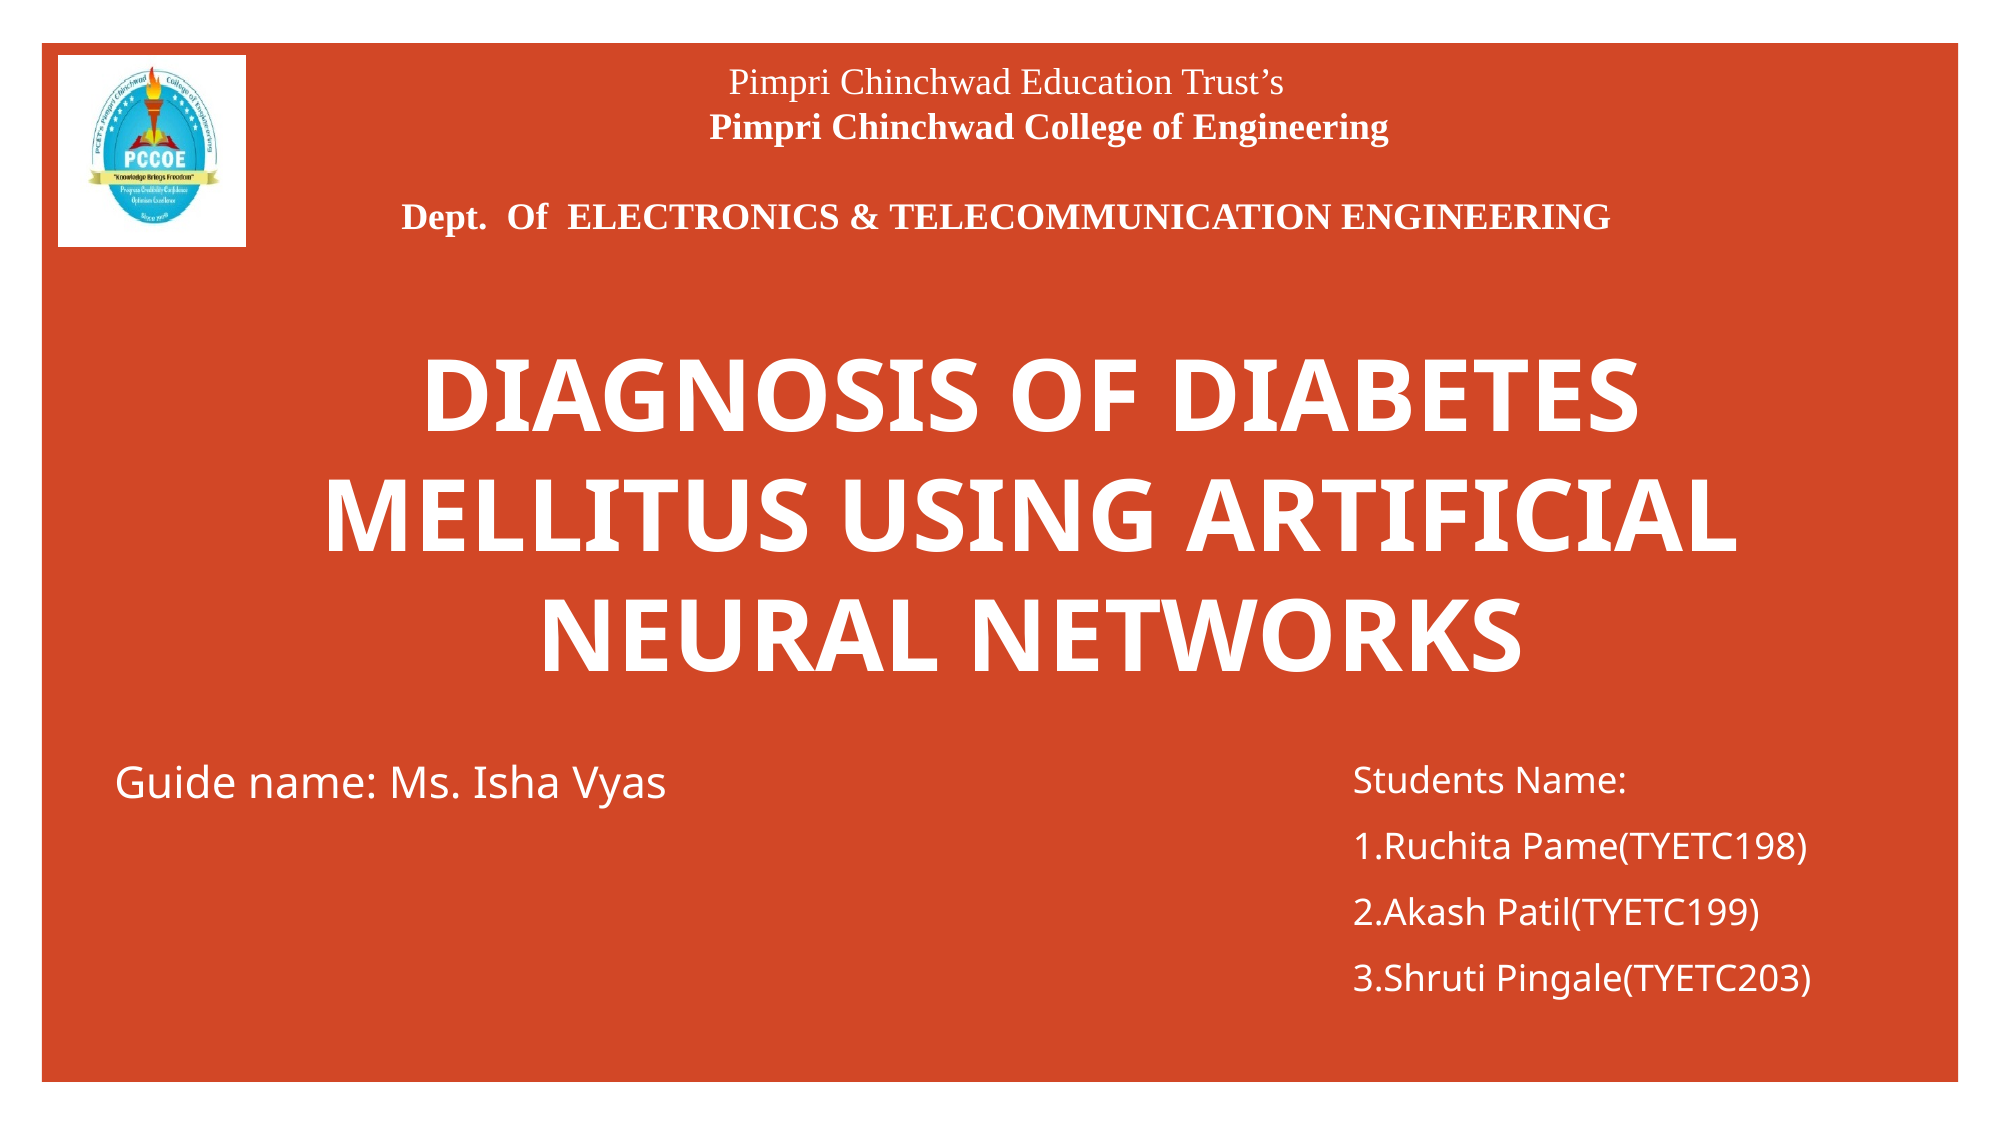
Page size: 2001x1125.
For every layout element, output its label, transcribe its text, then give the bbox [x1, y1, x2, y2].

picture [58, 55, 246, 247]
subtitle Guide name: Ms. Isha Vyas [99, 720, 708, 908]
text_box Pimpri Chinchwad Education Trust’s Pimpri Chinchwad College of Engineering Dept. Of ELECTRONICS & TELECOMMUNICATION ENGINEERING [58, 49, 1955, 335]
title DIAGNOSIS OF DIABETES MELLITUS USING ARTIFICIAL NEURAL NETWORKS [168, 335, 1894, 708]
text_box Students Name: 1.Ruchita Pame(TYETC198) 2.Akash Patil(TYETC199) 3.Shruti Pingale(TYETC203) [1338, 727, 1950, 1038]
